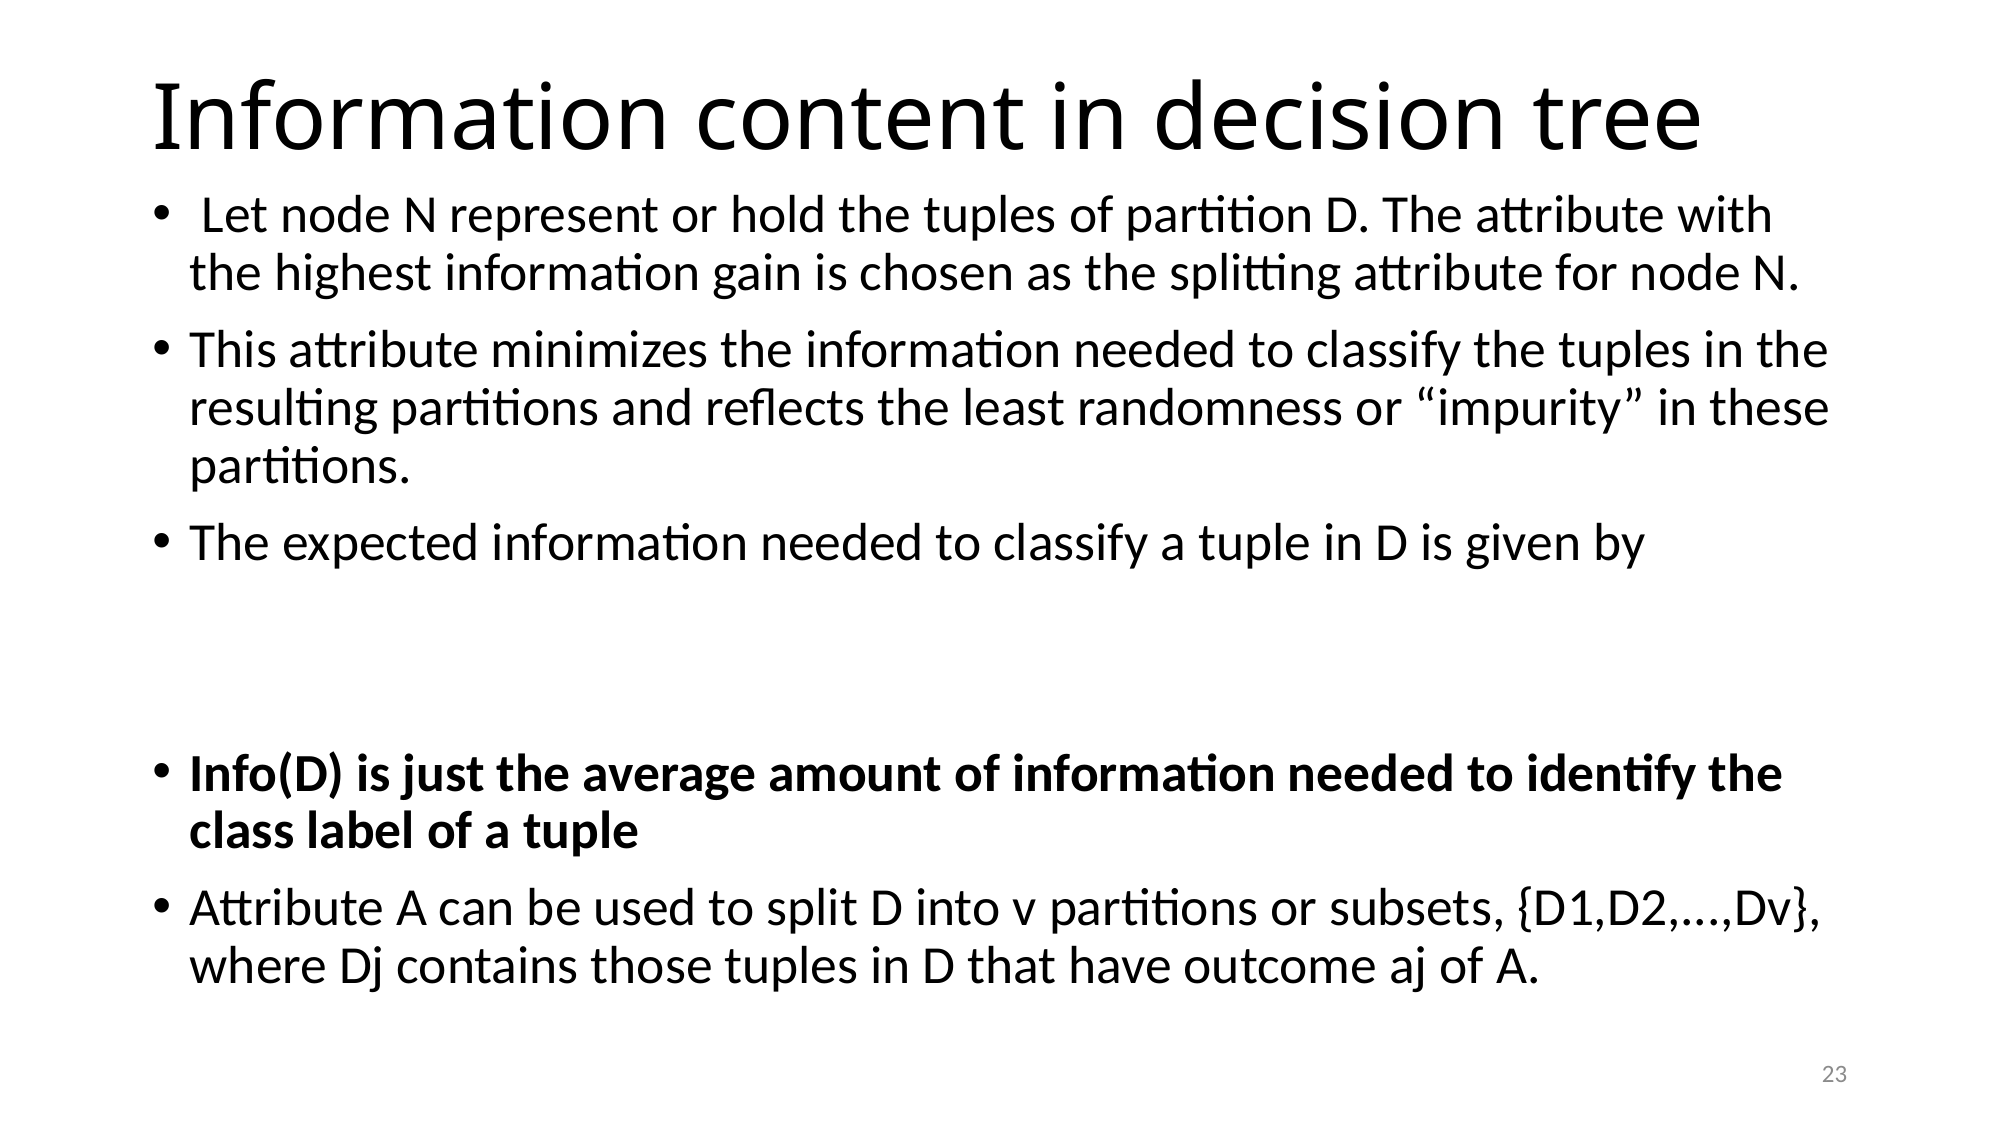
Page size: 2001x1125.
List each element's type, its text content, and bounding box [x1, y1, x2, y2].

slide_number 23 [1412, 1042, 1863, 1103]
title Information content in decision tree [137, 59, 1863, 180]
